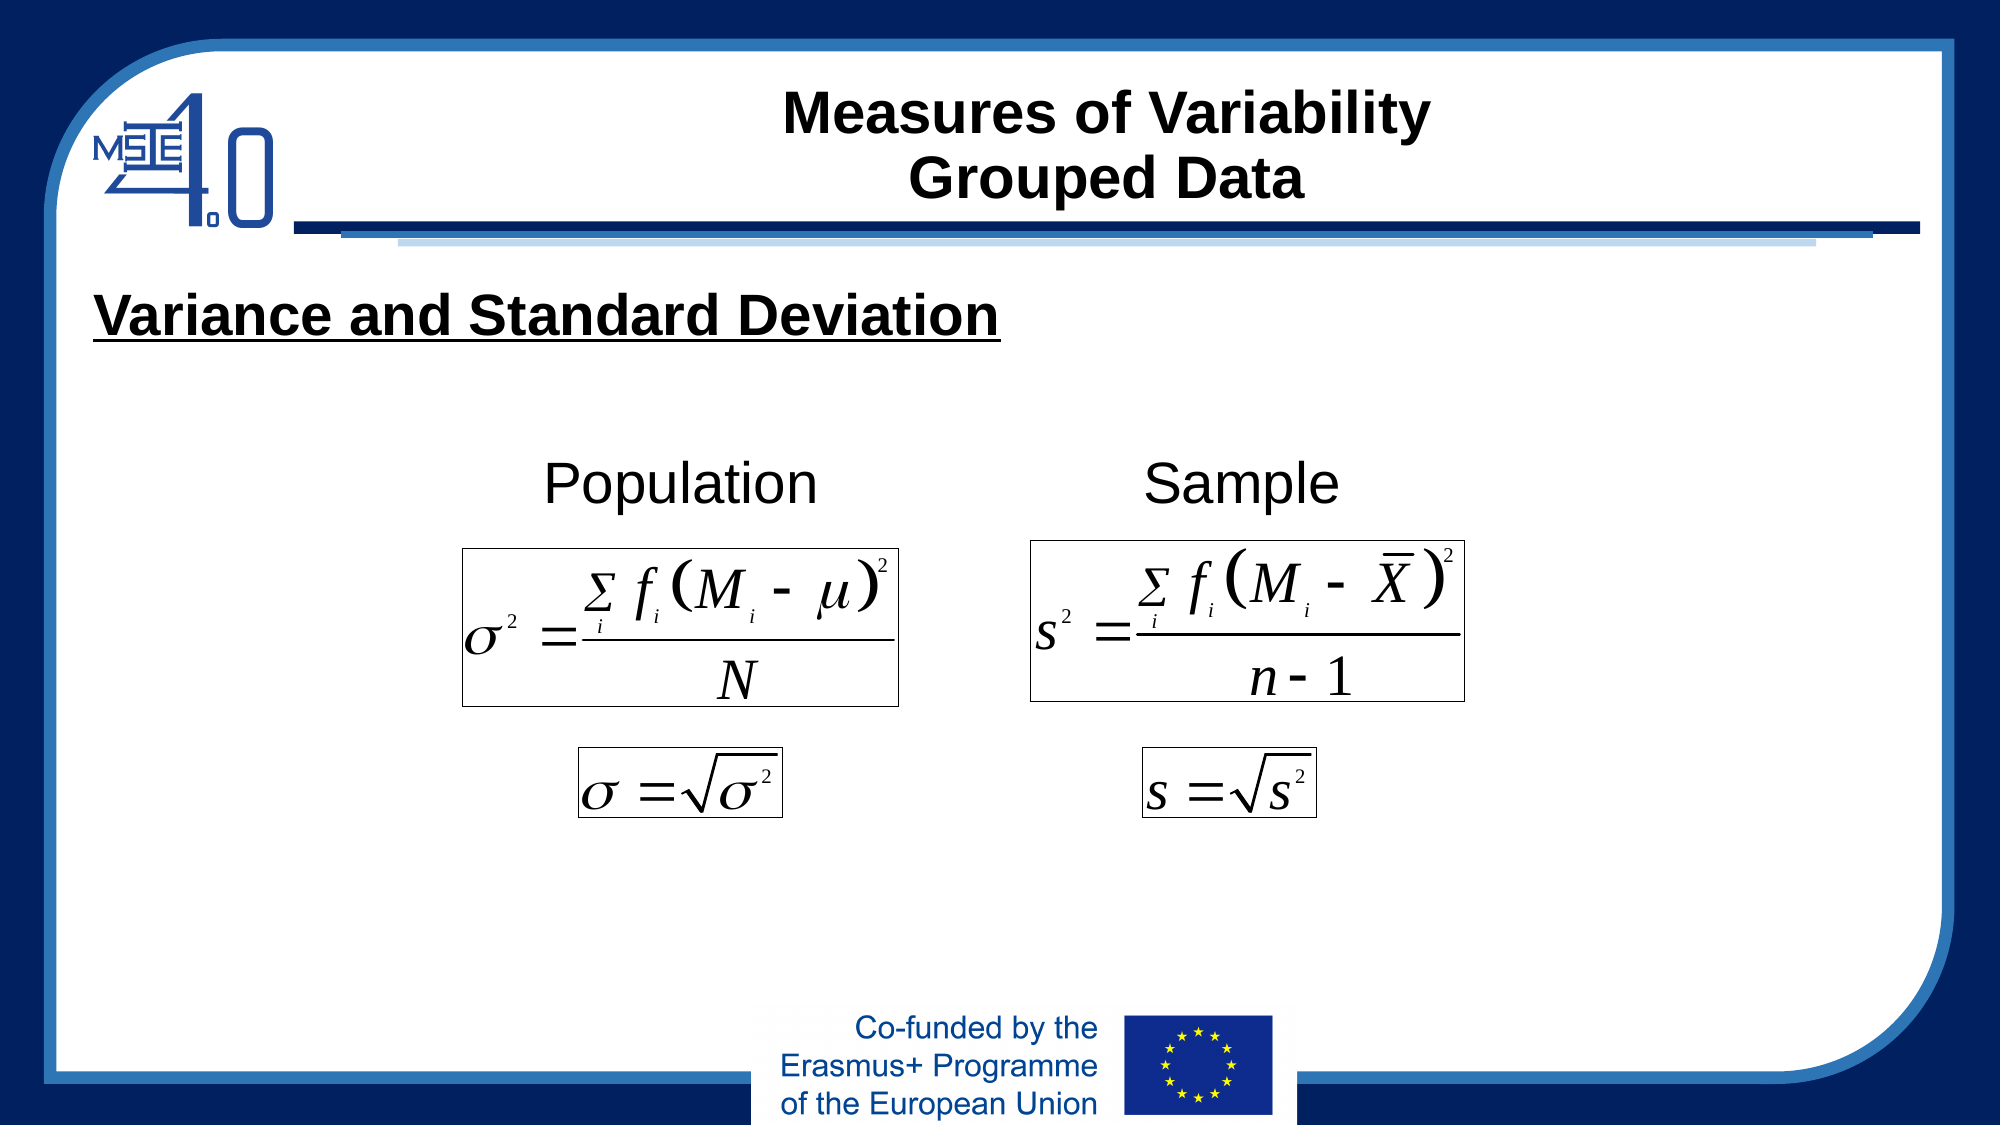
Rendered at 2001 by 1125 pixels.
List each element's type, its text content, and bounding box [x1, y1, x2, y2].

list Variance and Standard Deviation Population Sample [78, 277, 1921, 984]
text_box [1142, 747, 1317, 818]
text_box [578, 747, 783, 818]
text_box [1030, 540, 1465, 702]
picture [751, 1003, 1298, 1125]
title Measures of Variability Grouped Data [294, 75, 1921, 220]
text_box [462, 547, 899, 707]
text_box [0, 0, 2000, 75]
